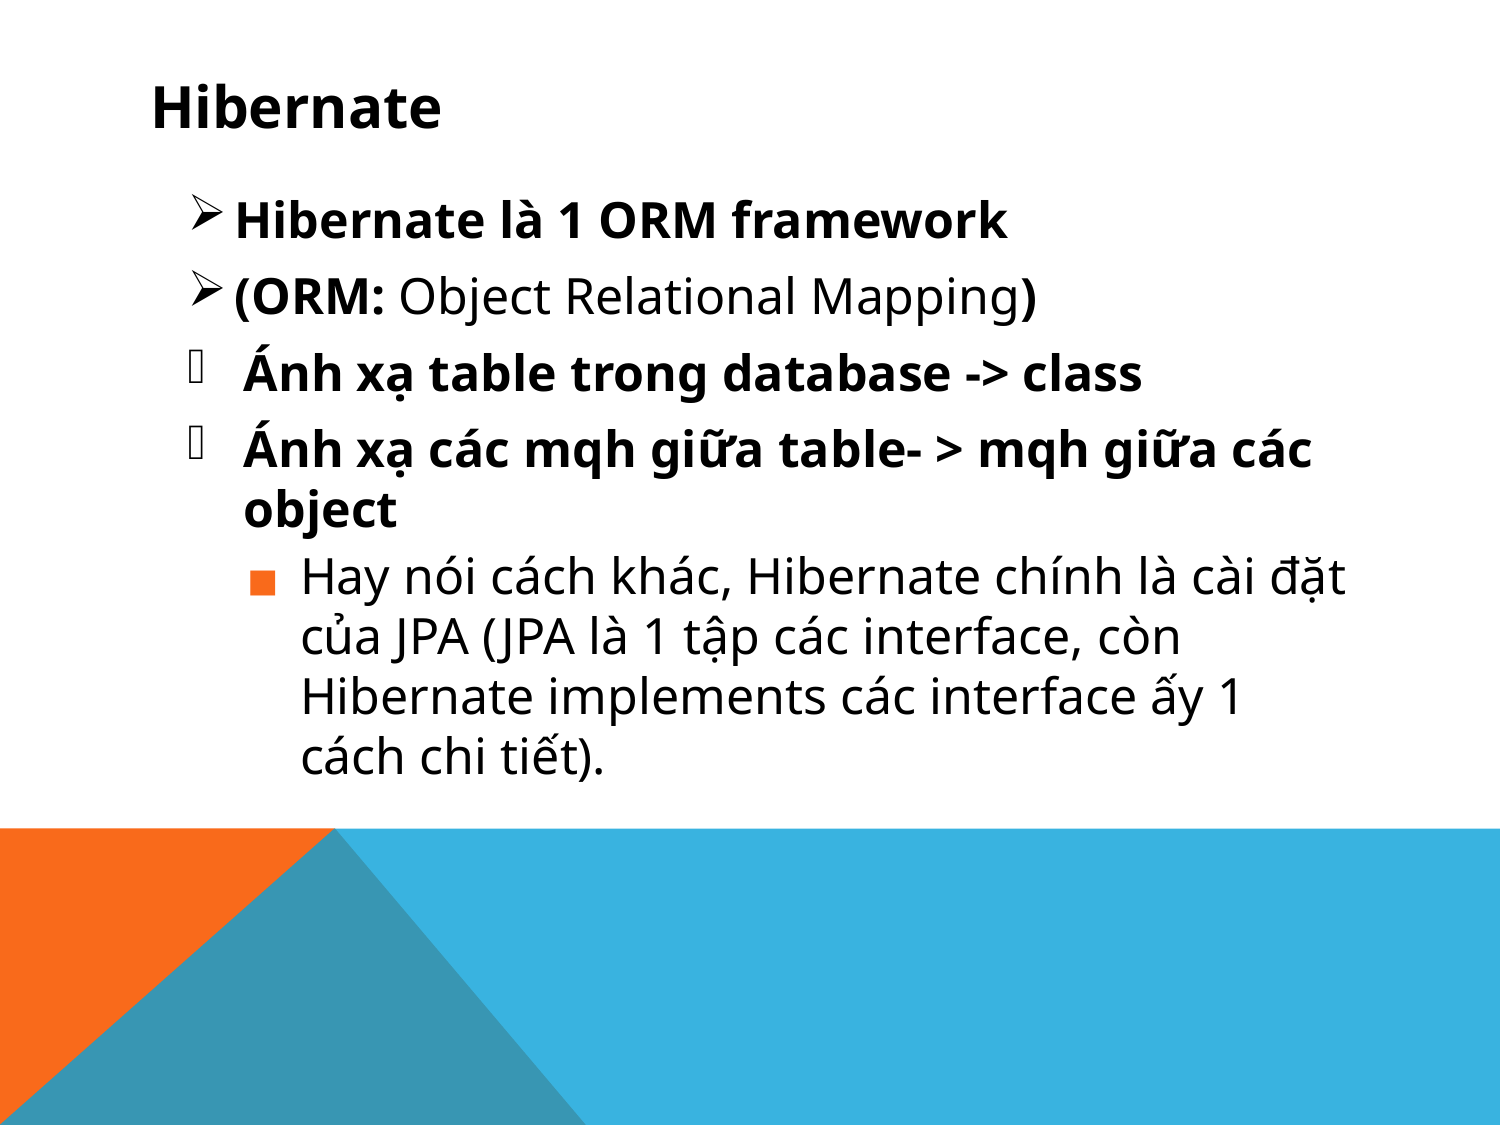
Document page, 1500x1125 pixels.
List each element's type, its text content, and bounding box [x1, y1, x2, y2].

title Hibernate [135, 60, 1369, 150]
list Hibernate là 1 ORM framework (ORM: Object Relational Mapping) Ánh xạ table trong database -> class Ánh xạ các mqh giữa table- > mqh giữa các object Hay nói cách khác, Hibernate chính là cài đặt của JPA (JPA là 1 tập các interface, còn Hibernate implements các interface ấy 1 cách chi tiết). [135, 180, 1369, 768]
